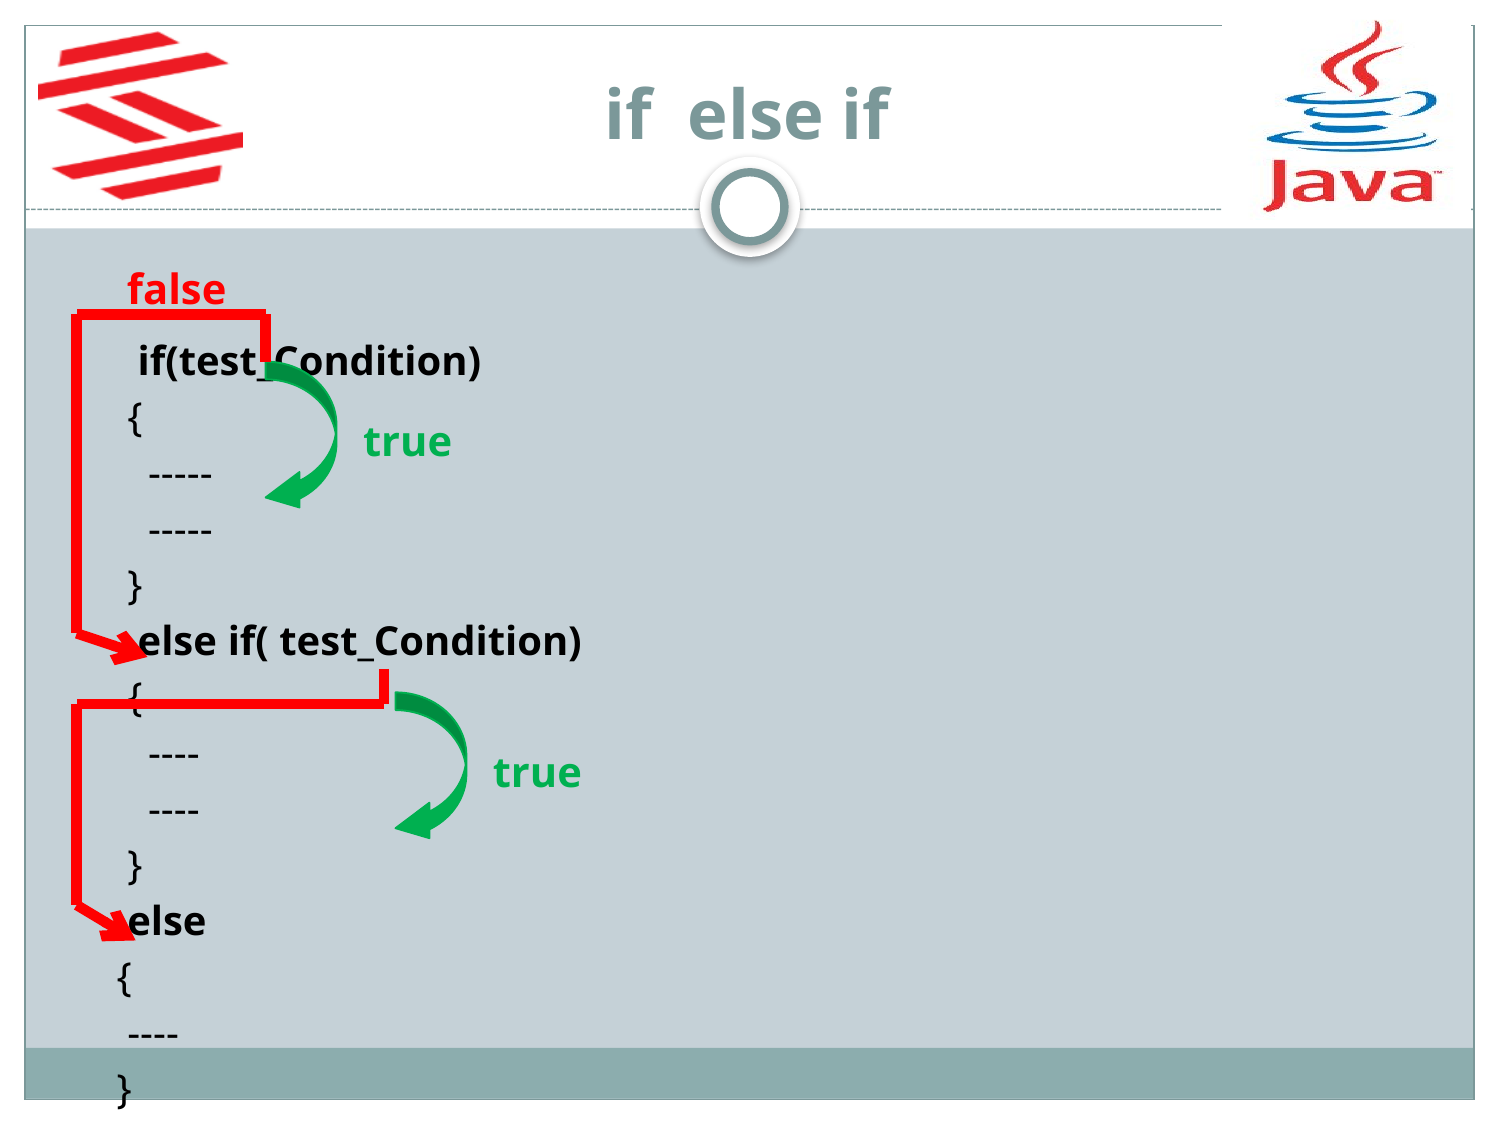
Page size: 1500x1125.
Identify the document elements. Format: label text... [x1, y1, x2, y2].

picture [1222, 11, 1471, 221]
picture [37, 30, 243, 209]
text_box [394, 691, 468, 840]
text_box [264, 360, 338, 509]
list if(test_Condition) { ----- ----- } else if( test_Condition) { ---- ---- } else { ---- } [49, 255, 1459, 1125]
text_box true [478, 738, 620, 803]
text_box false [112, 255, 278, 321]
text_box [76, 904, 136, 941]
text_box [76, 633, 148, 658]
title if else if [249, 42, 1215, 161]
text_box true [348, 407, 490, 473]
